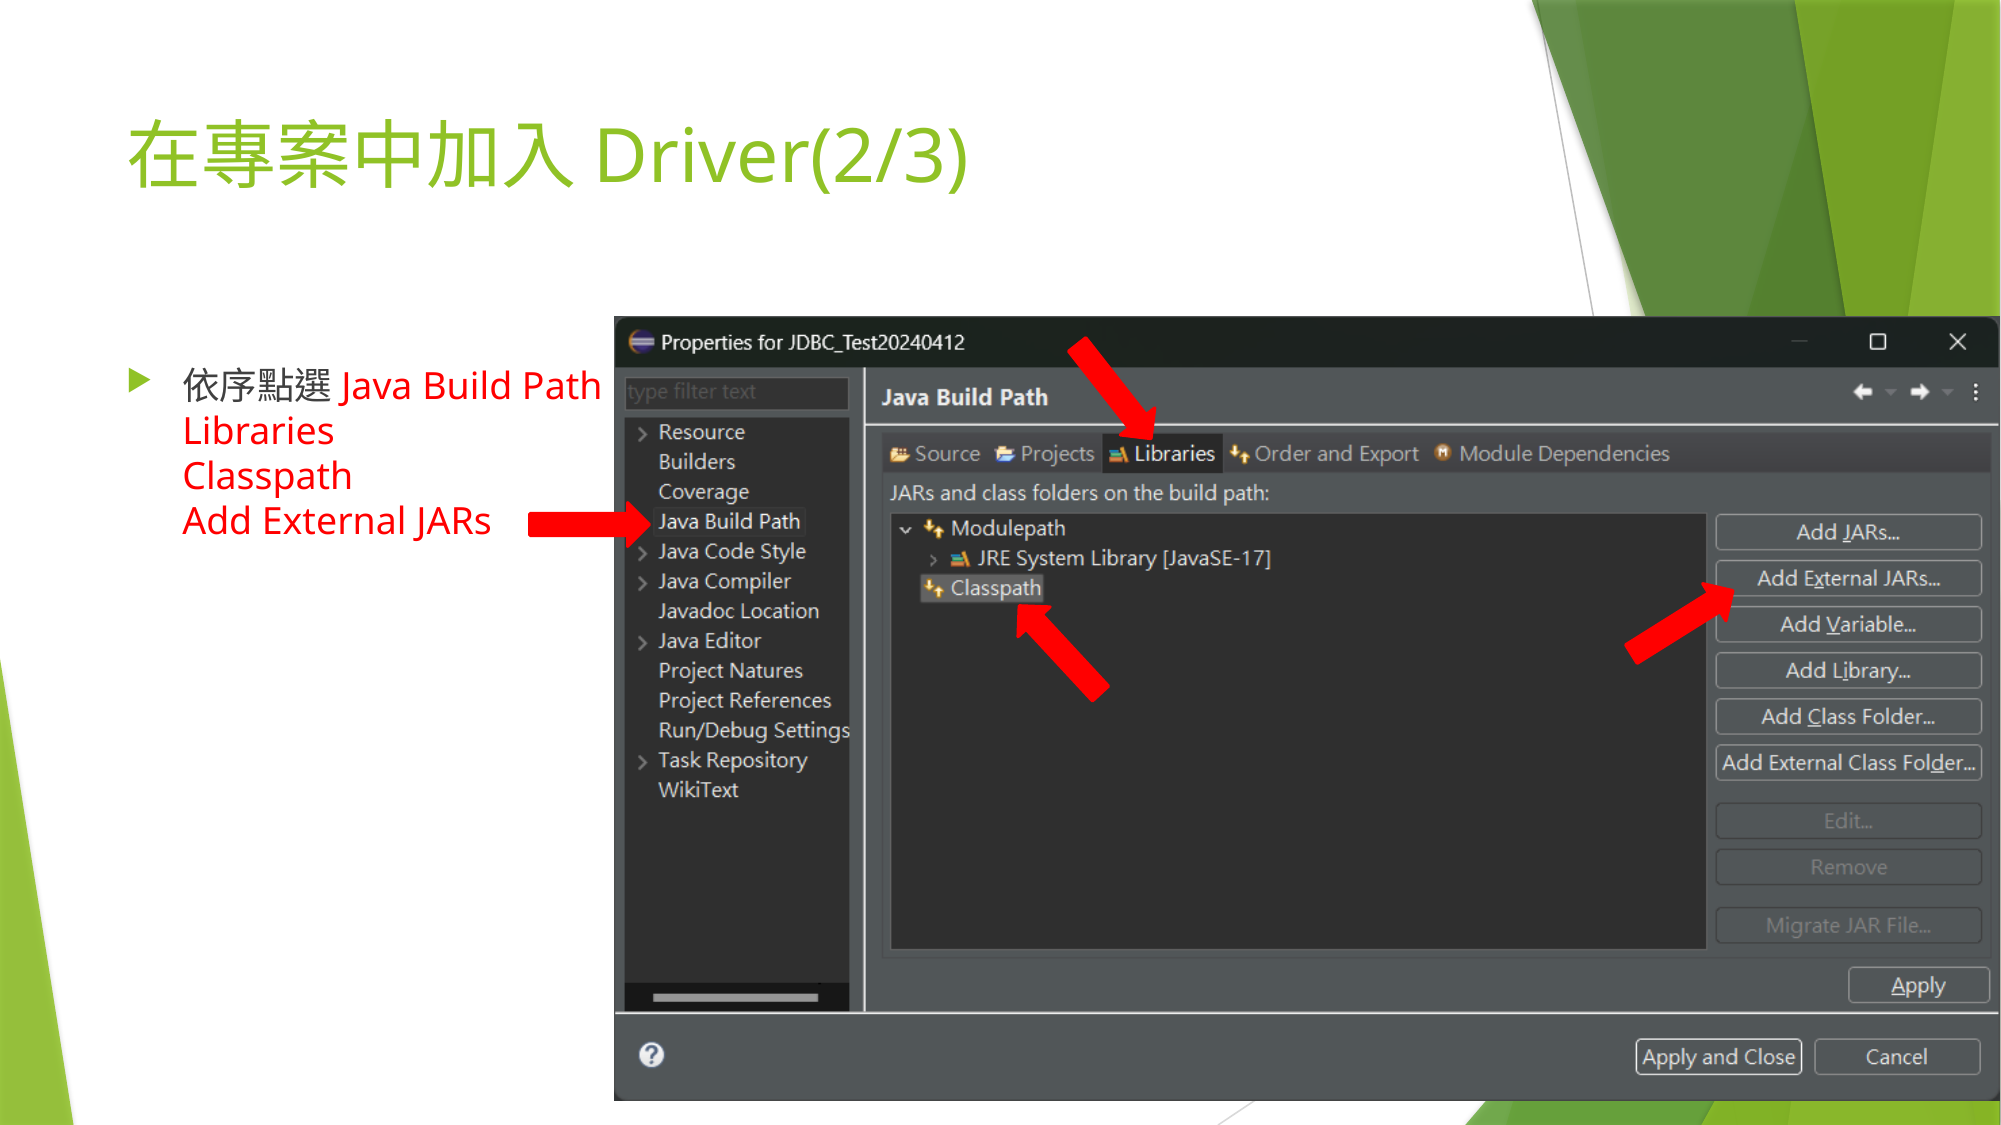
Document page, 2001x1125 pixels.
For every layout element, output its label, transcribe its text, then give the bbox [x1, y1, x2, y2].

list 依序點選Java Build Path Libraries Classpath Add External JARs [111, 354, 608, 992]
title 在專案中加入Driver(2/3) [111, 99, 1522, 317]
picture [613, 316, 2000, 1101]
text_box [528, 511, 608, 538]
